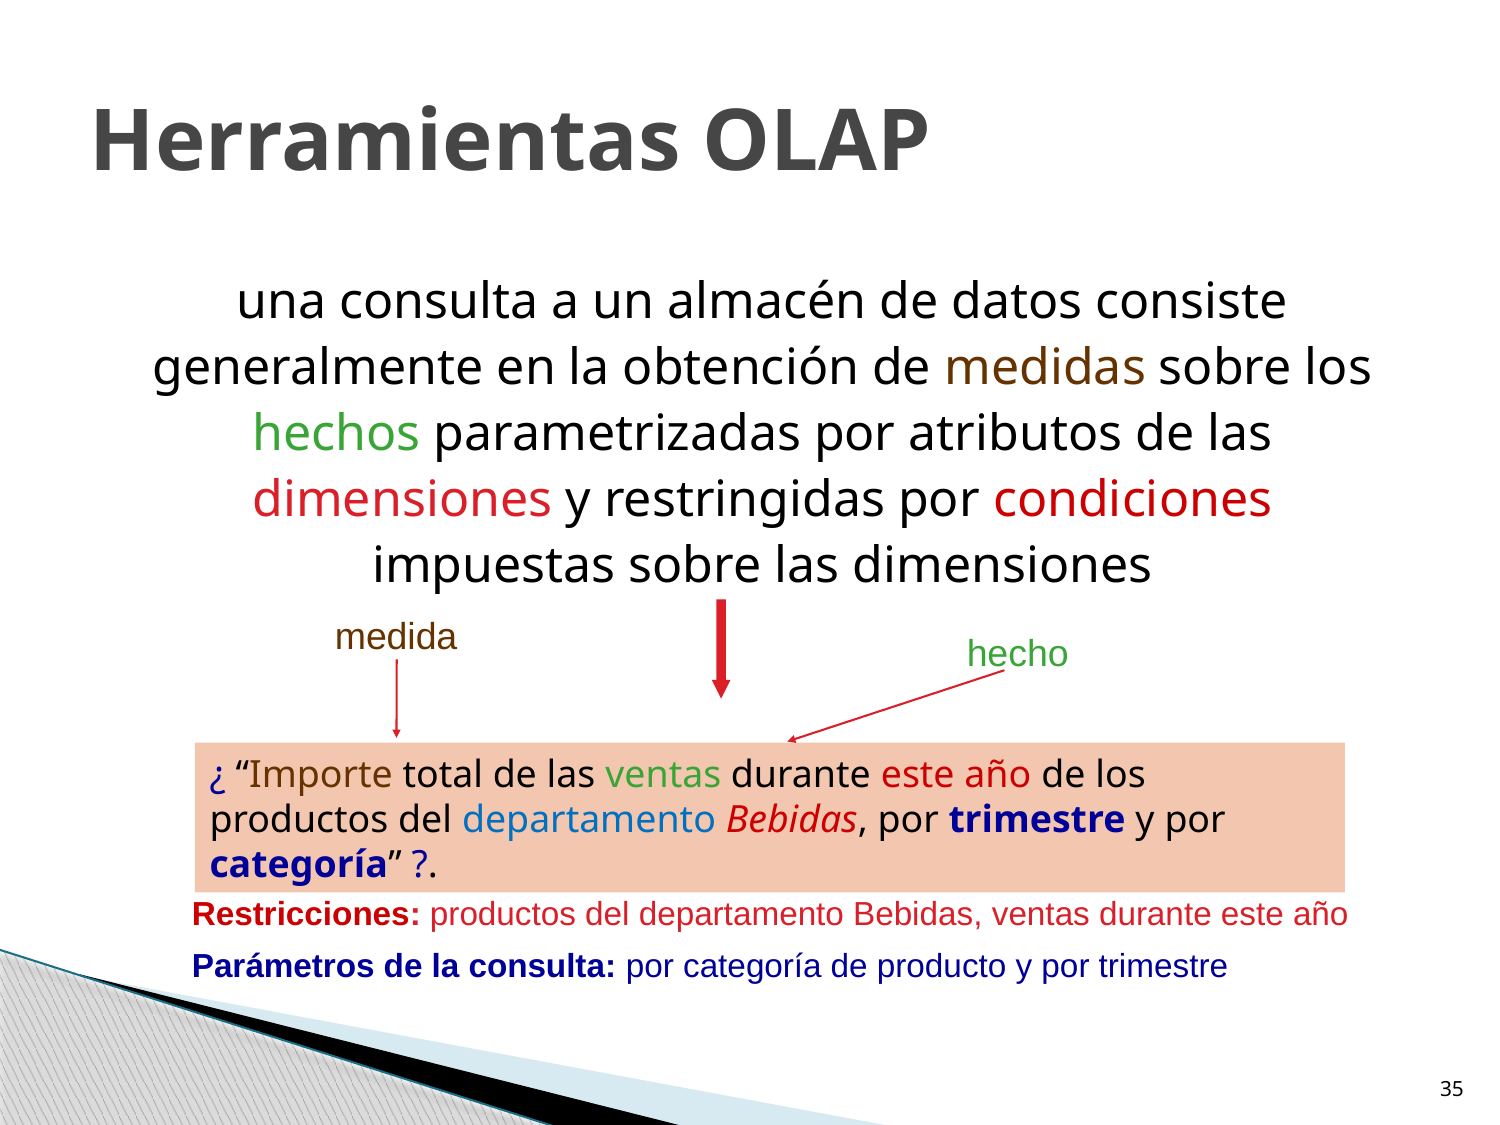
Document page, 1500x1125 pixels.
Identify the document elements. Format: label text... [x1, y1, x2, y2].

text_box Parámetros de la consulta: por categoría de producto y por trimestre [177, 937, 1252, 992]
text_box medida [320, 604, 581, 664]
text_box [716, 599, 726, 699]
slide_number 35 [1418, 1051, 1479, 1112]
text_box [392, 659, 401, 738]
text_box hecho [952, 621, 1245, 682]
text_box una consulta a un almacén de datos consiste generalmente en la obtención de medidas sobre los hechos parametrizadas por atributos de las dimensiones y restringidas por condiciones impuestas sobre las dimensiones [137, 255, 1388, 600]
text_box [787, 670, 1005, 743]
title Herramientas OLAP [75, 42, 1500, 231]
text_box Restricciones: productos del departamento Bebidas, ventas durante este año [177, 885, 1398, 940]
text_box ¿ “Importe total de las ventas durante este año de los productos del departamento Bebidas, por trimestre y por categoría” ?. [194, 742, 1345, 885]
